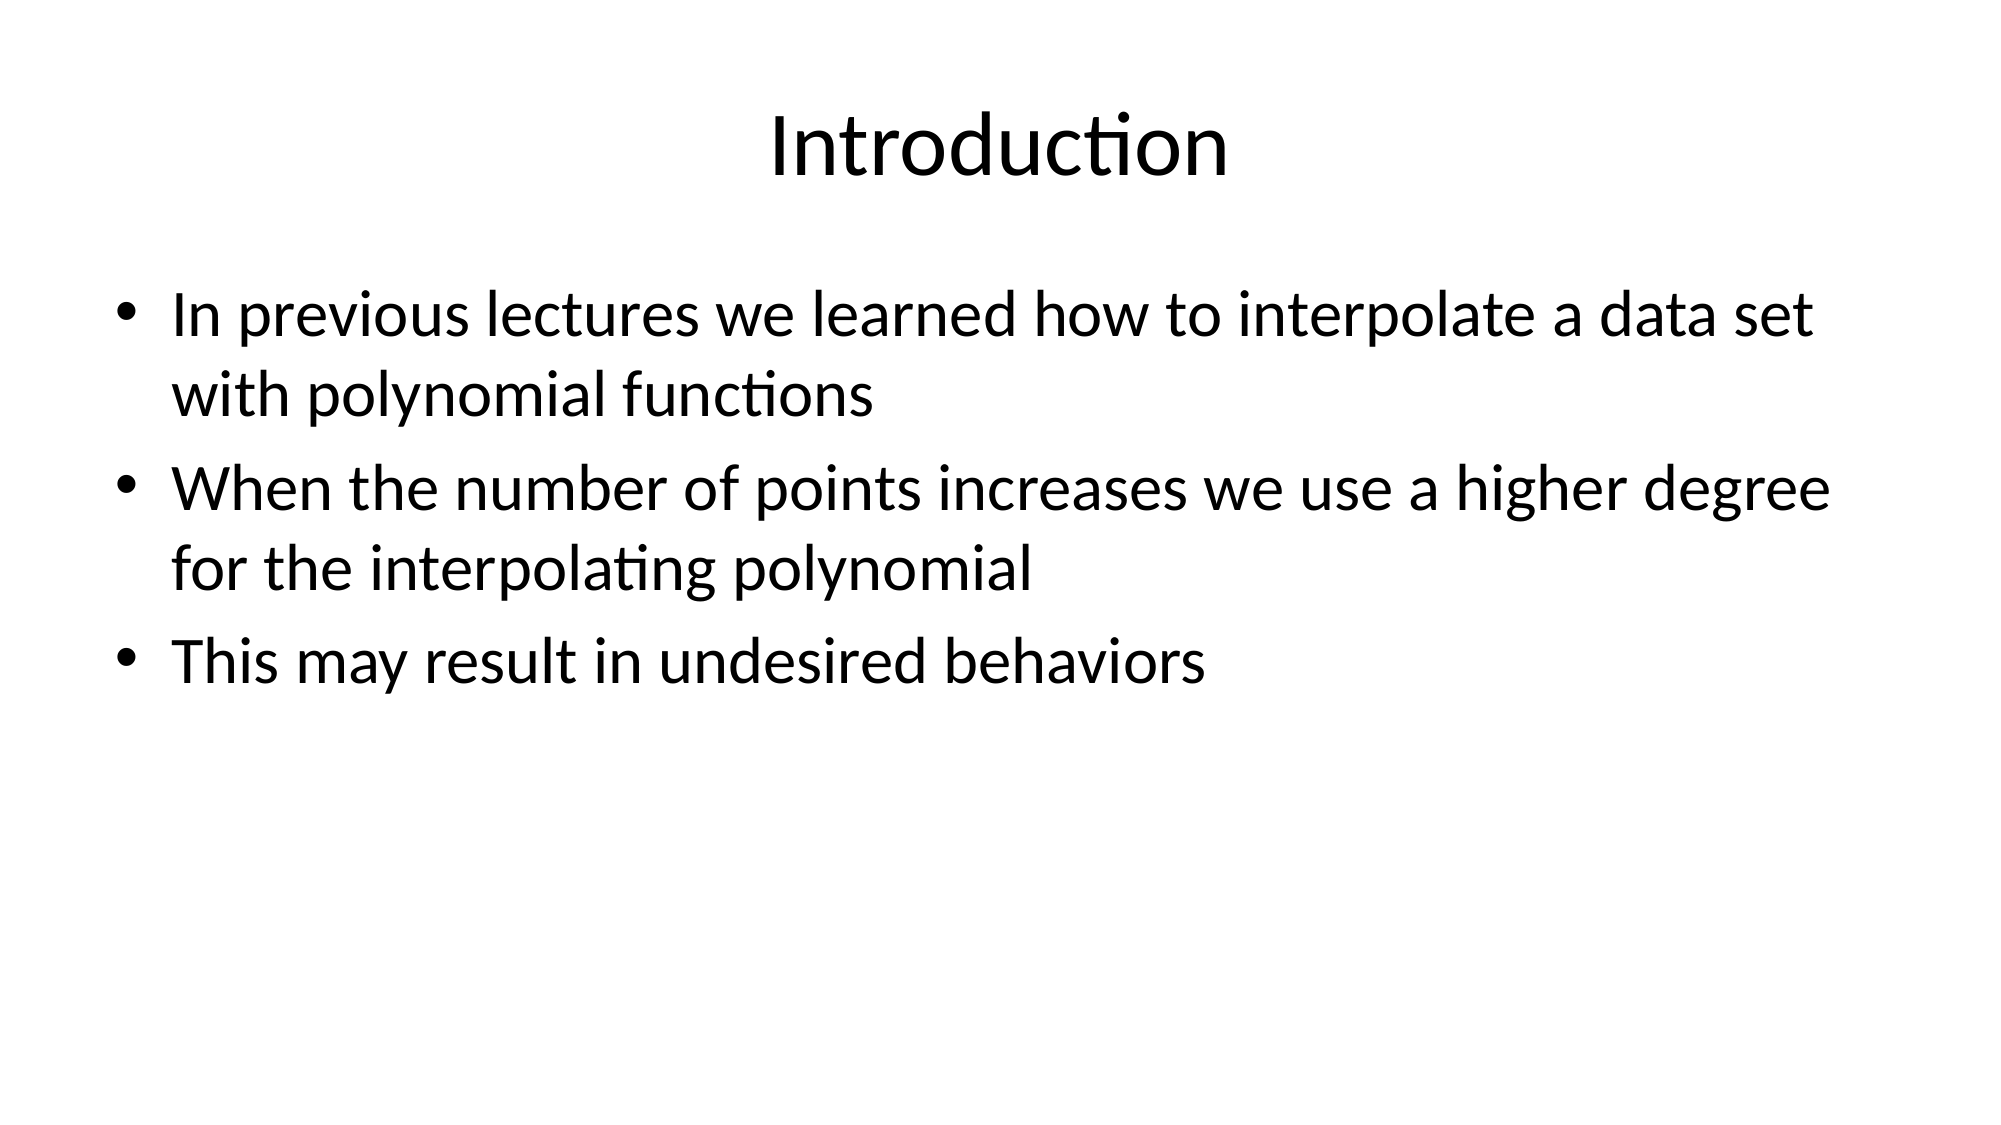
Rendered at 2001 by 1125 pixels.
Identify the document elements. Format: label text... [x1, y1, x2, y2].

list In previous lectures we learned how to interpolate a data set with polynomial functions When the number of points increases we use a higher degree for the interpolating polynomial This may result in undesired behaviors [99, 262, 1900, 1005]
title Introduction [99, 45, 1900, 233]
